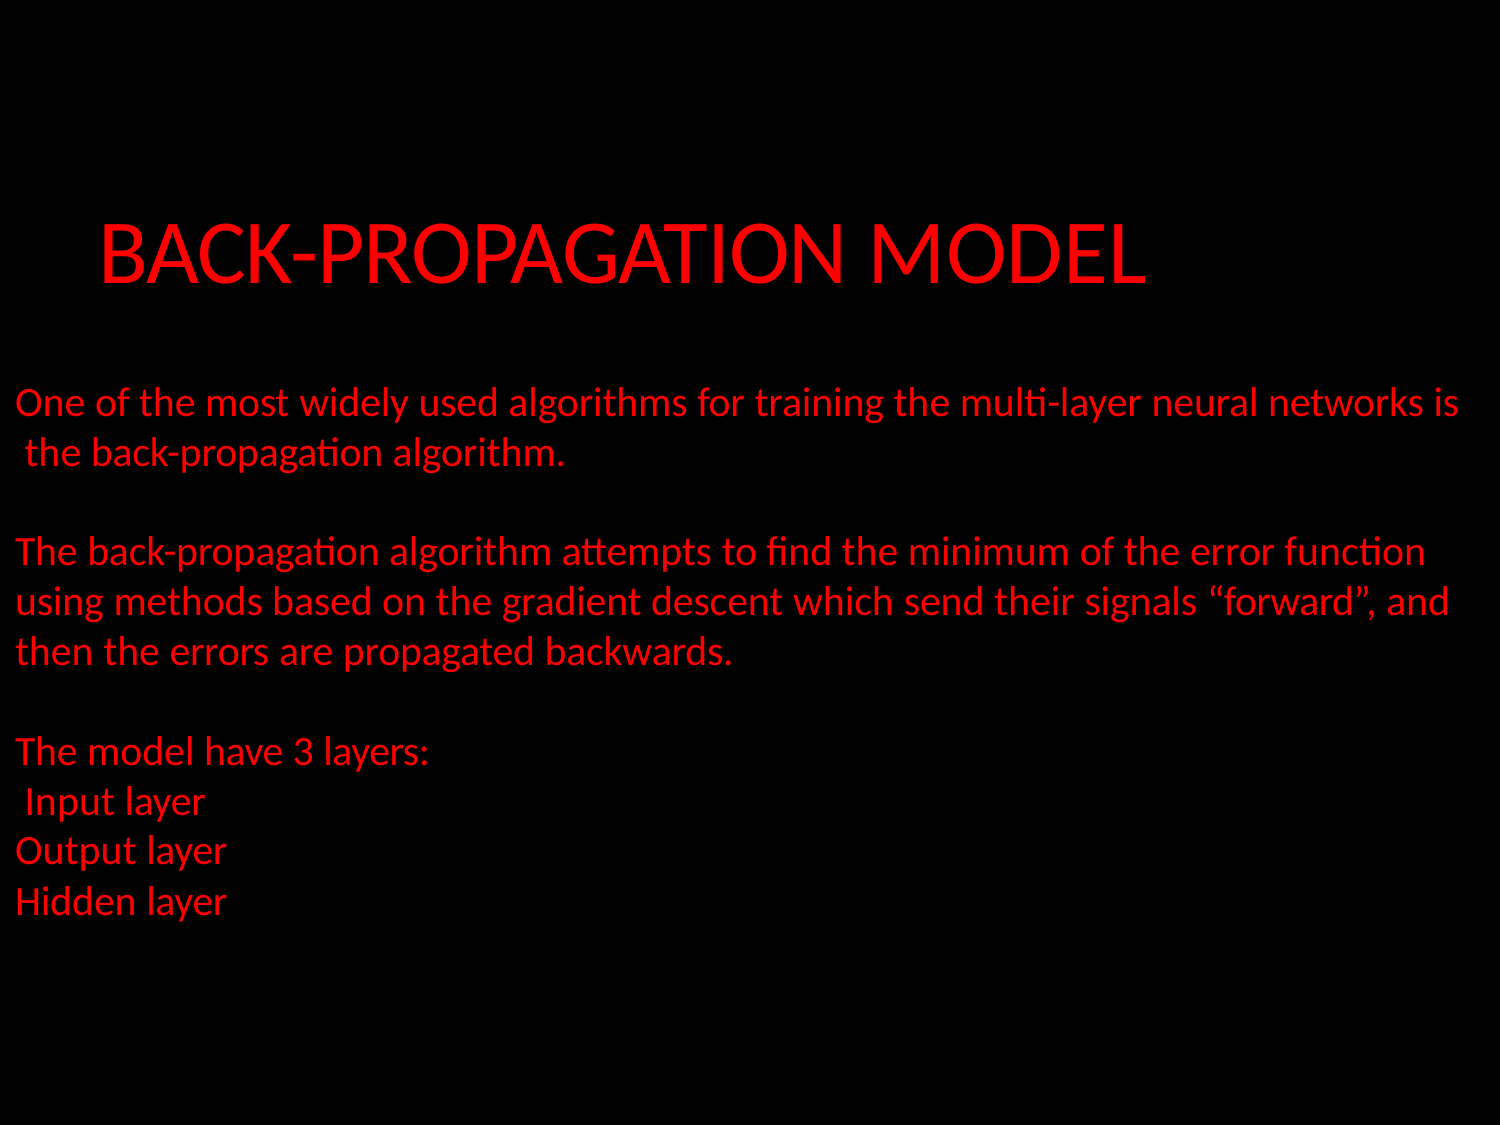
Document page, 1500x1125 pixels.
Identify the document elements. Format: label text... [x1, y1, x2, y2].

text_box One of the most widely used algorithms for training the multi-layer neural networks is the back-propagation algorithm. The back-propagation algorithm attempts to find the minimum of the error function using methods based on the gradient descent which send their signals “forward”, and then the errors are propagated backwards. The model have 3 layers: Input layer Output layer Hidden layer [12, 372, 1470, 924]
title BACK-PROPAGATION MODEL [96, 189, 1168, 372]
